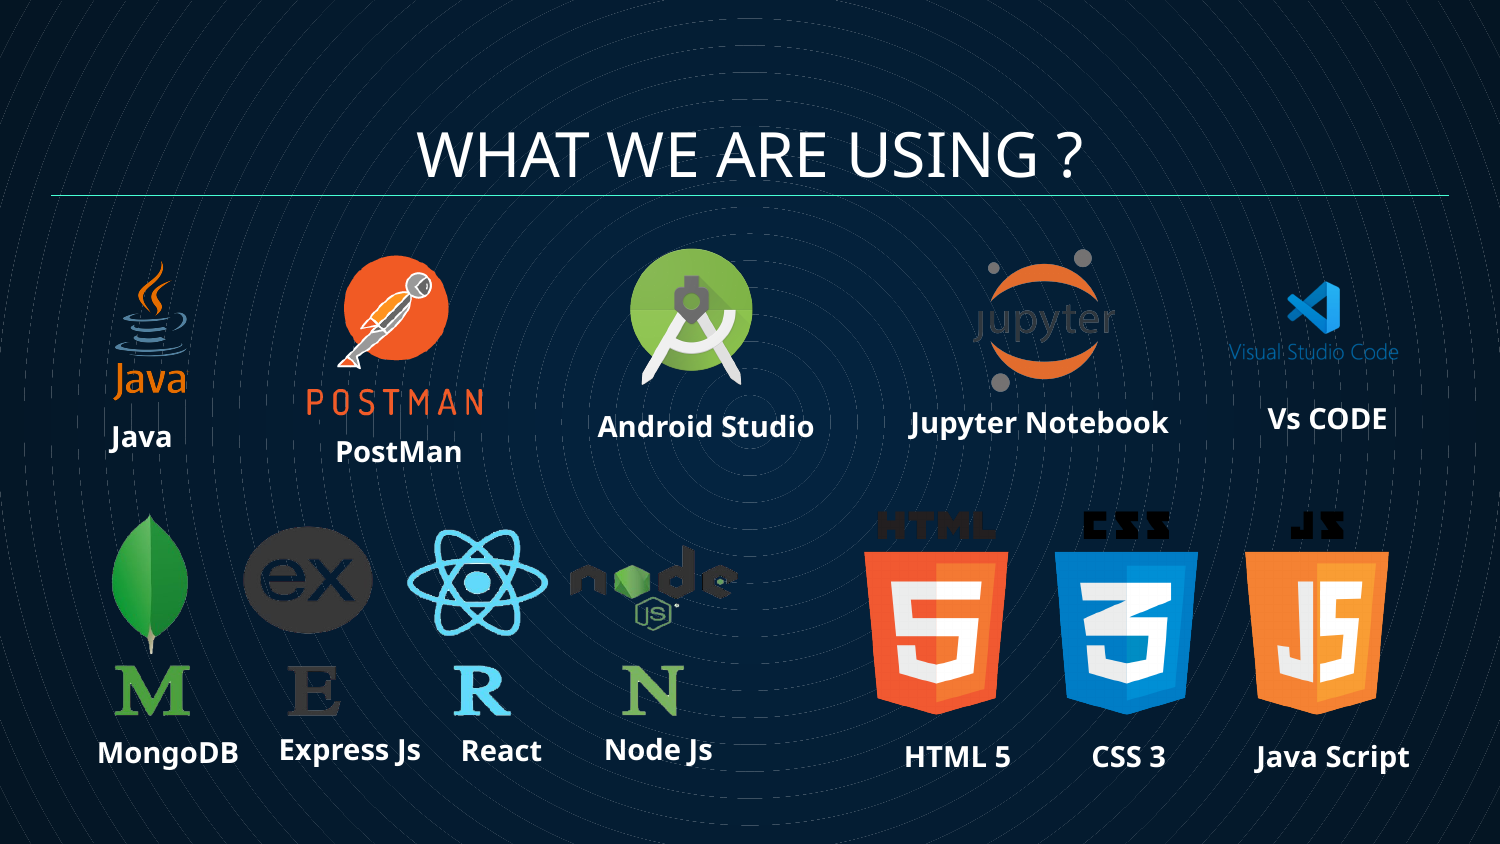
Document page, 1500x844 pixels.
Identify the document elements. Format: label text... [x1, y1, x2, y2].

text_box Node Js [588, 724, 728, 774]
title WHAT WE ARE USING ? [51, 202, 1449, 206]
text_box MongoDB [82, 726, 263, 777]
picture [573, 248, 817, 386]
text_box Jupyter Notebook [895, 396, 1192, 447]
picture [1222, 264, 1423, 378]
text_box Android Studio [582, 401, 830, 452]
picture [305, 246, 484, 426]
text_box PostMan [320, 432, 478, 476]
text_box React [445, 724, 566, 775]
title WHAT WE ARE USING ? [51, 105, 1449, 195]
text_box Java [96, 411, 188, 462]
picture [972, 249, 1115, 392]
picture [864, 510, 1389, 716]
text_box Express Js [263, 724, 444, 774]
text_box Vs CODE [1252, 393, 1411, 444]
picture [111, 512, 738, 716]
picture [111, 259, 190, 402]
text_box HTML 5 CSS 3 Java Script [826, 731, 1488, 781]
